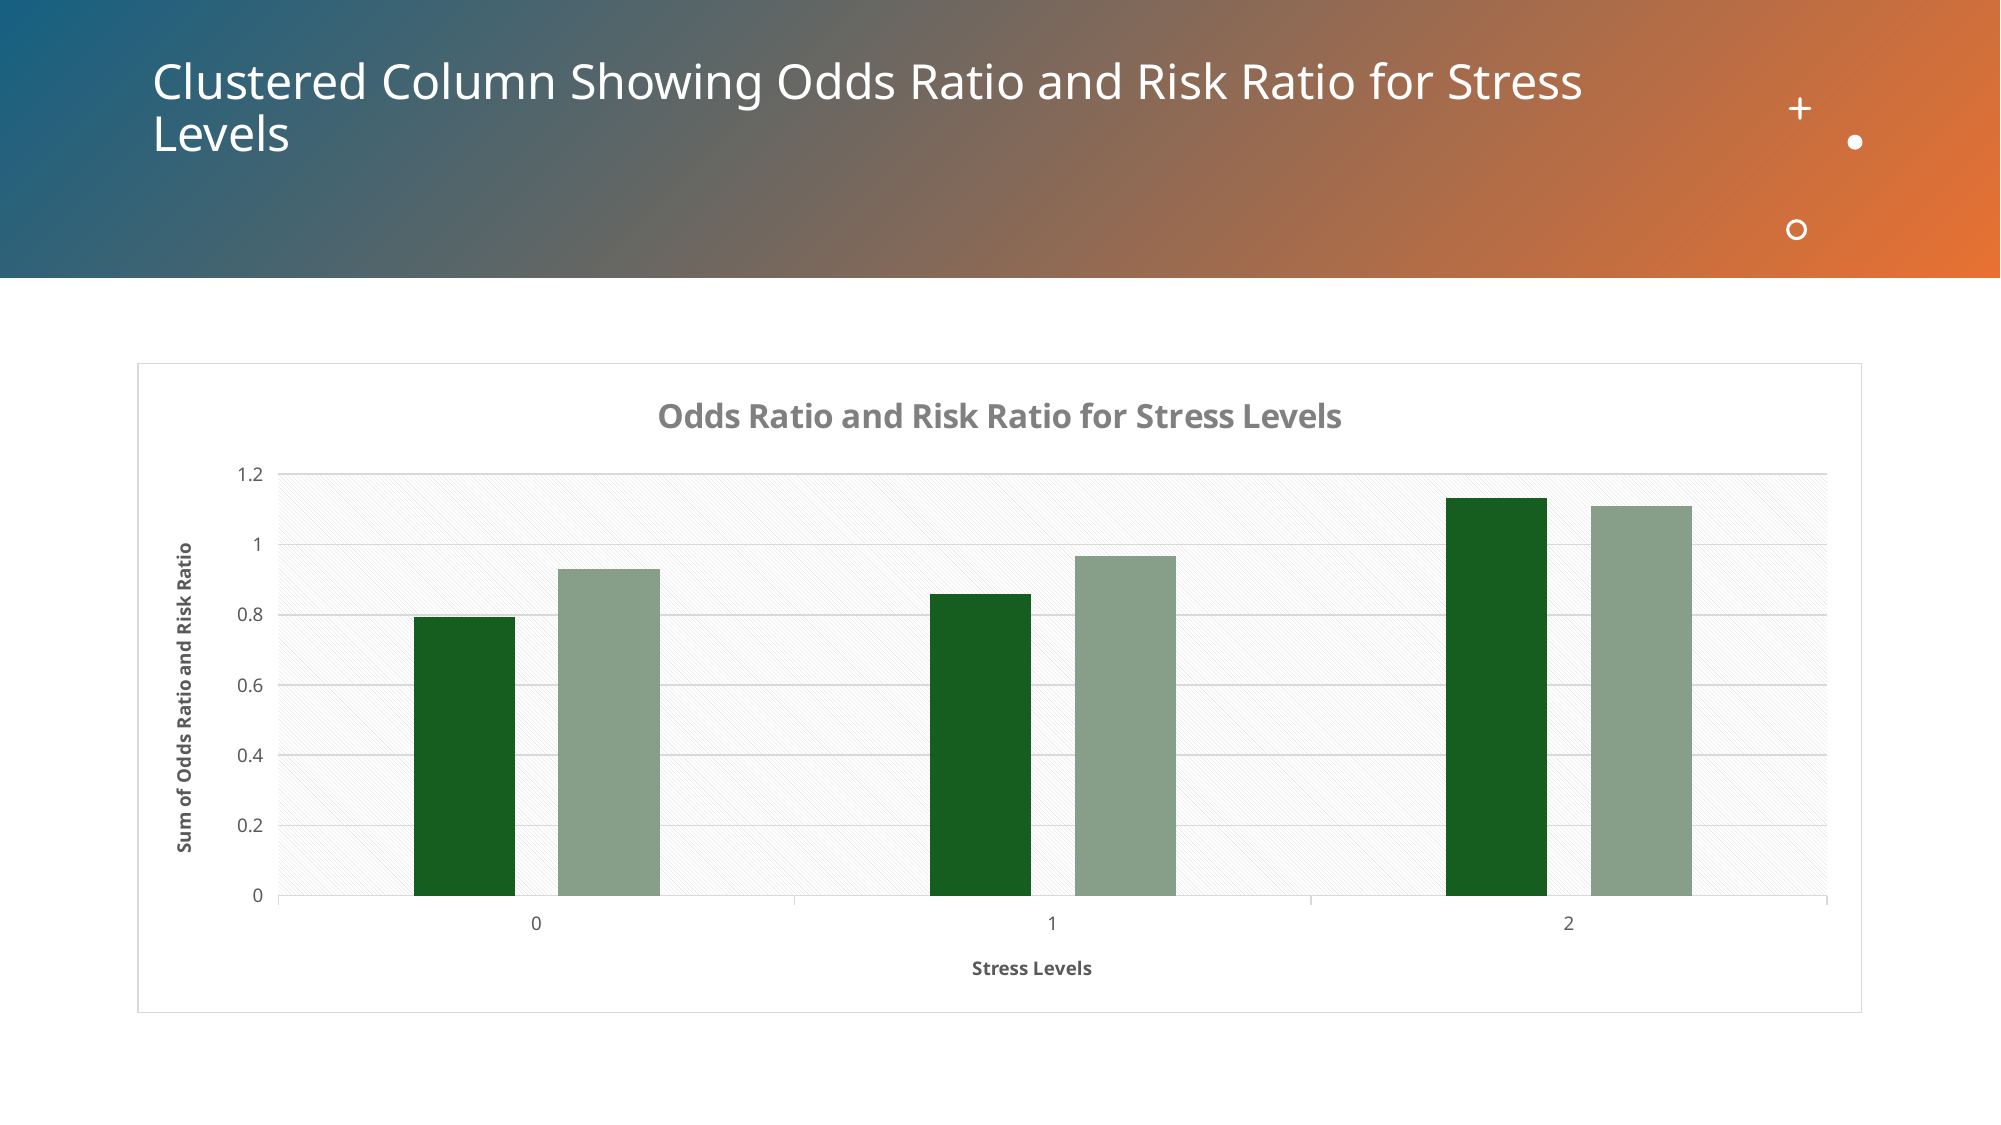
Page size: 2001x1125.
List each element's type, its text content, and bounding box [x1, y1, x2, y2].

title Clustered Column Showing Odds Ratio and Risk Ratio for Stress Levels [137, 49, 1750, 228]
text_box [1788, 97, 1812, 120]
chart [136, 362, 1863, 1014]
text_box [0, 0, 2000, 279]
text_box [1786, 219, 1808, 241]
text_box [1847, 134, 1863, 150]
